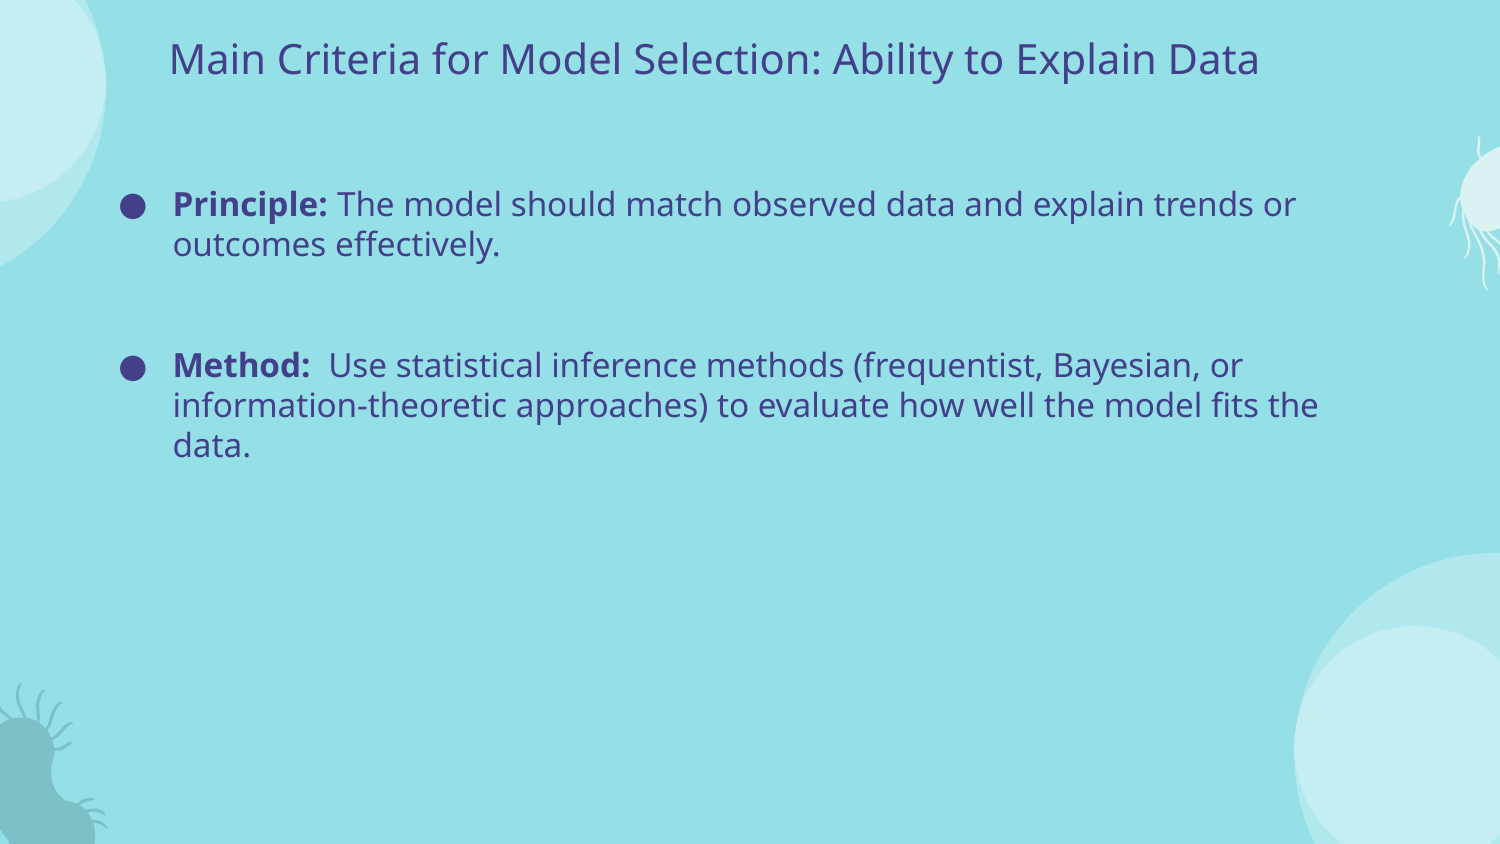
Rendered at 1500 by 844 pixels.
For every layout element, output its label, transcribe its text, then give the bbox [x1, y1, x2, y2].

text_box Principle: The model should match observed data and explain trends or outcomes effectively. Method: Use statistical inference methods (frequentist, Bayesian, or information-theoretic approaches) to evaluate how well the model fits the data. [82, 167, 1347, 710]
title Main Criteria for Model Selection: Ability to Explain Data [15, 17, 1414, 135]
